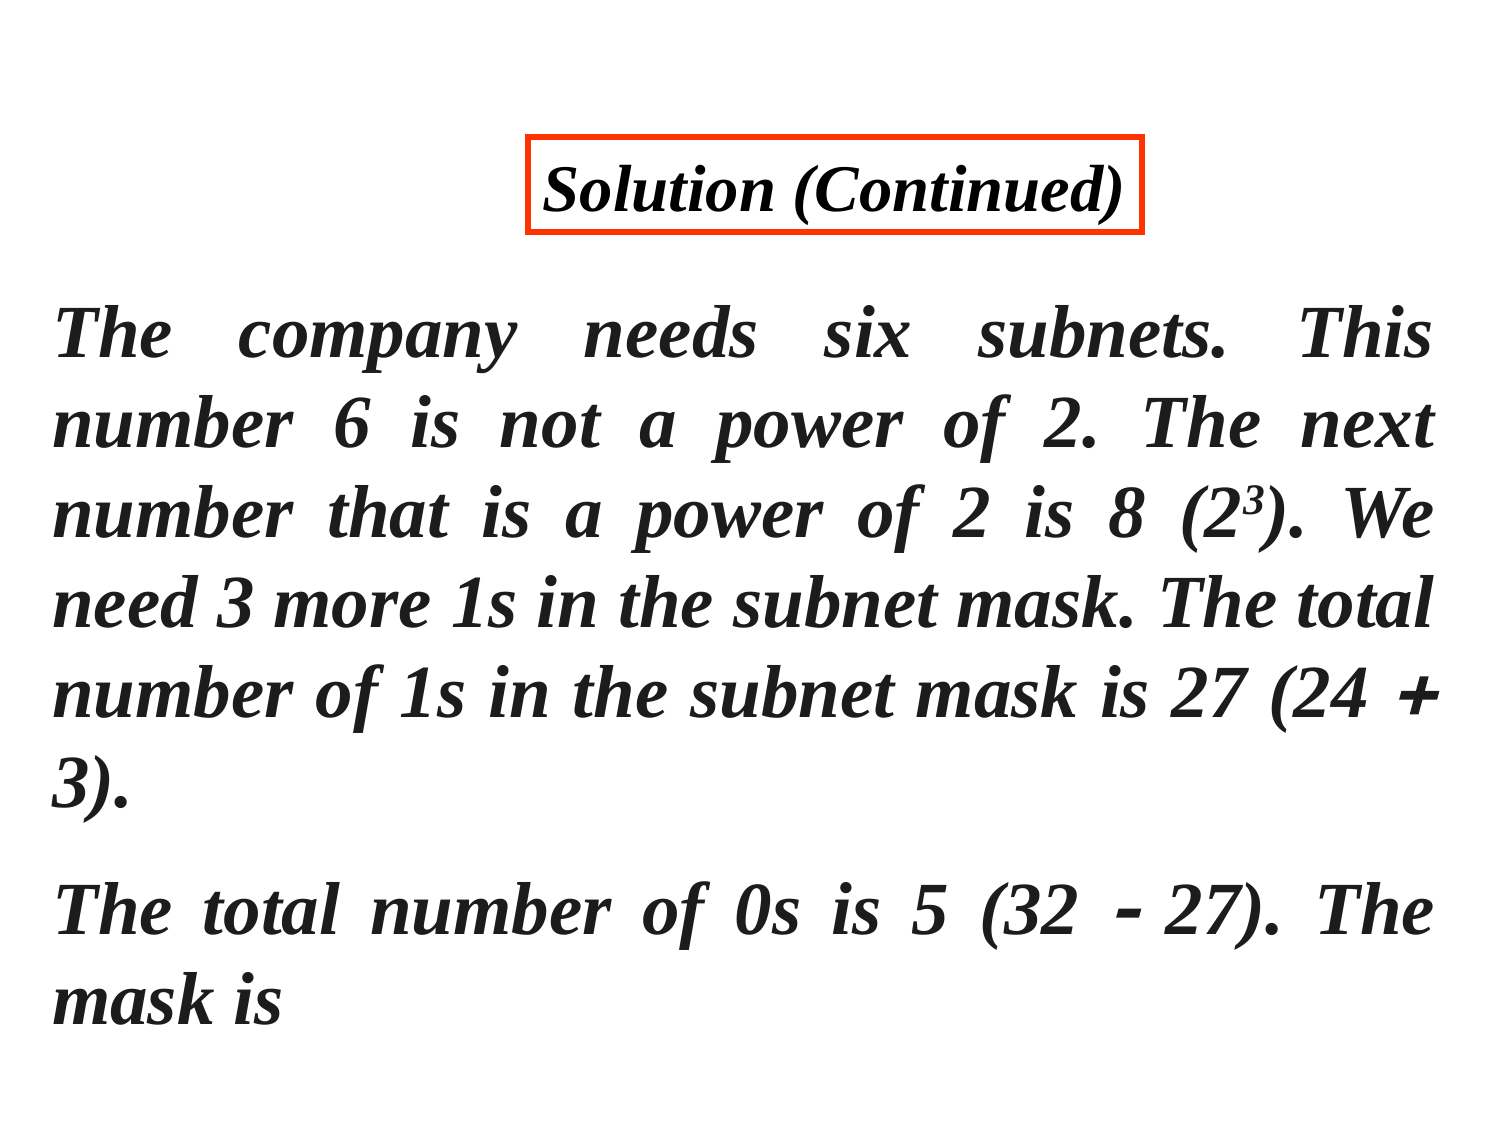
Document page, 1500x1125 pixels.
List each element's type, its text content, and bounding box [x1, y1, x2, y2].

text_box The company needs six subnets. This number 6 is not a power of 2. The next number that is a power of 2 is 8 (23). We need 3 more 1s in the subnet mask. The total number of 1s in the subnet mask is 27 (24 + 3). The total number of 0s is 5 (32 - 27). The mask is [37, 274, 1450, 1125]
text_box Solution (Continued) [528, 137, 1142, 232]
